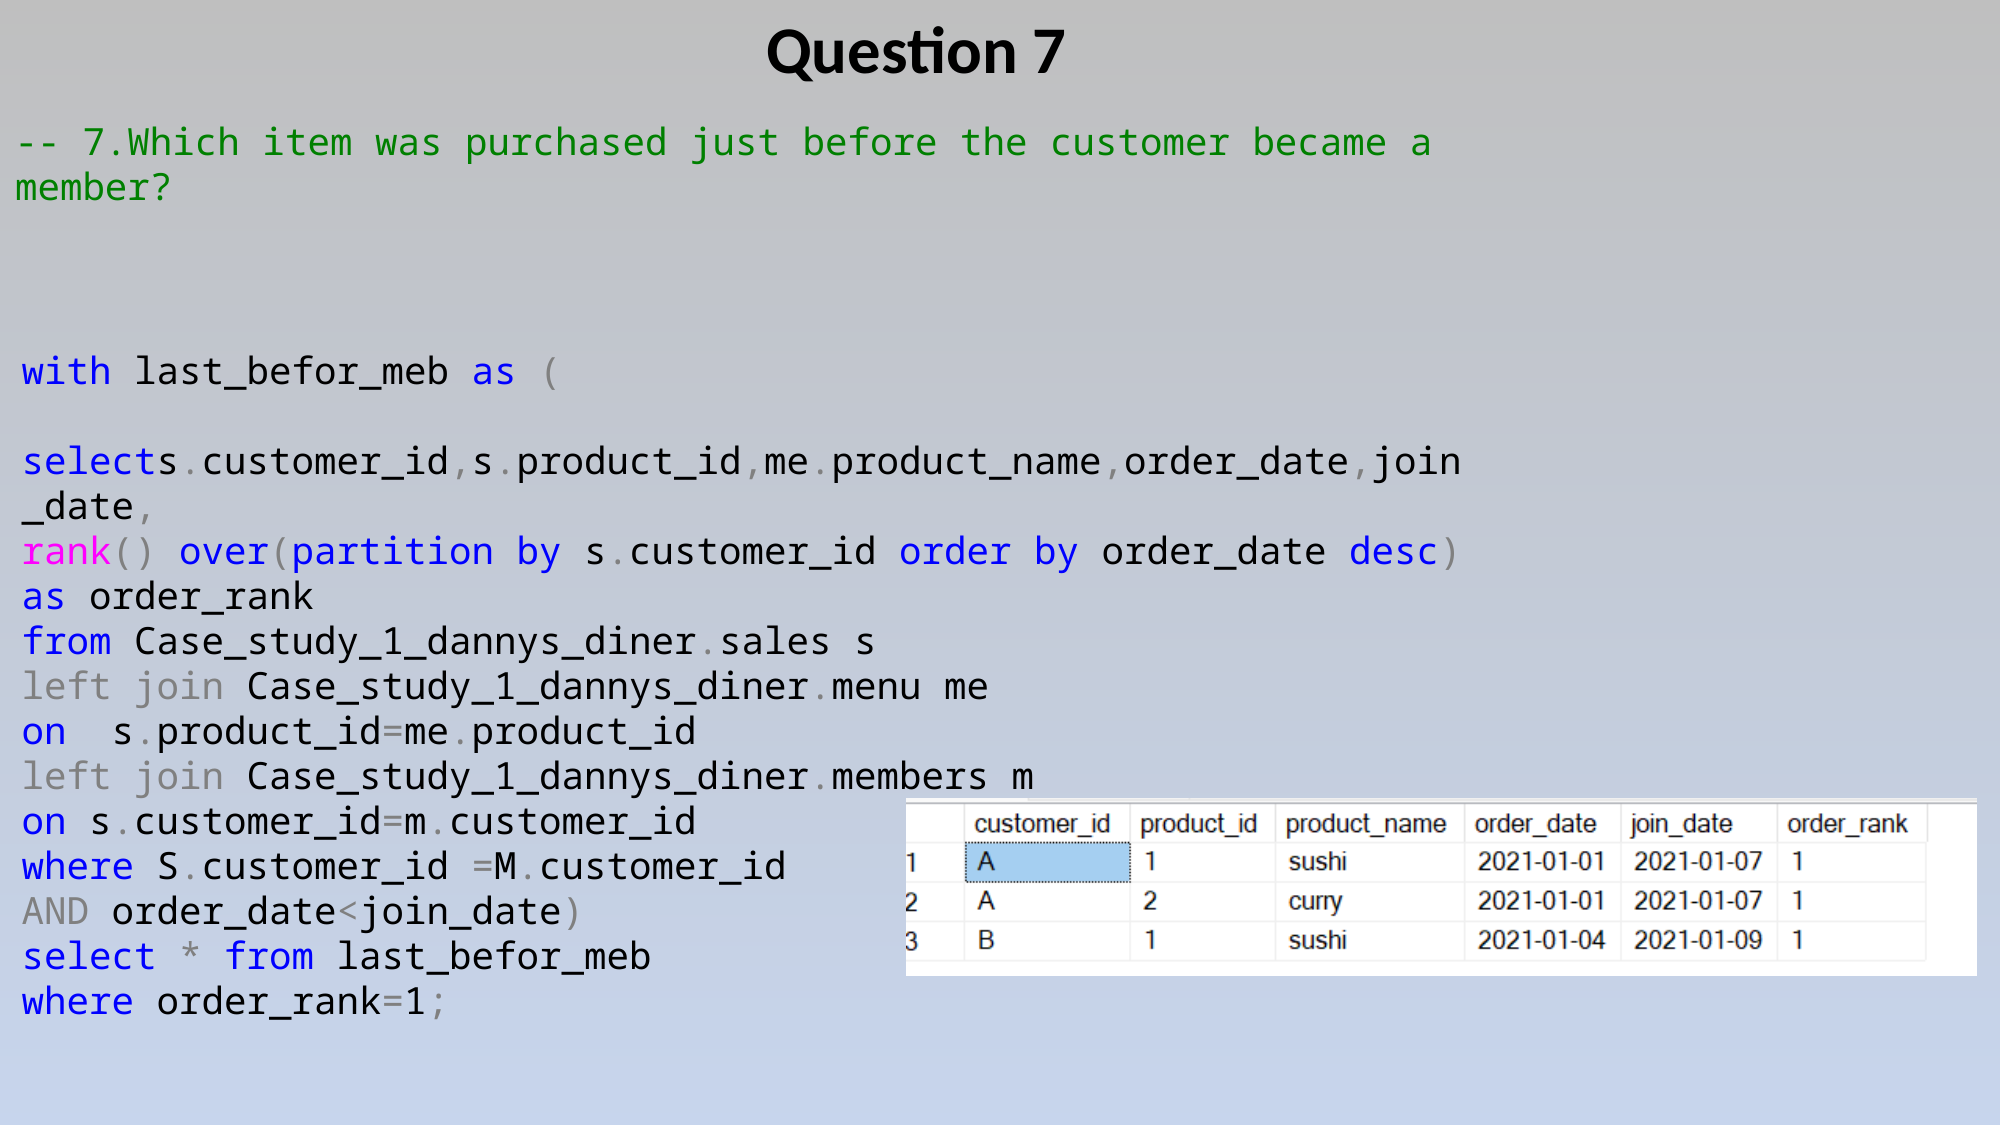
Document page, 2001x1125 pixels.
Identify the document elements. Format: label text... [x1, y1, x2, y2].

picture [906, 798, 1977, 976]
text_box with last_befor_meb as ( selects.customer_id,s.product_id,me.product_name,order_date,join_date, rank() over(partition by s.customer_id order by order_date desc) as order_rank from Case_study_1_dannys_diner.sales s left join Case_study_1_dannys_diner.menu me on s.product_id=me.product_id left join Case_study_1_dannys_diner.members m on s.customer_id=m.customer_id where S.customer_id =M.customer_id AND order_date<join_date) select * from last_befor_meb where order_rank=1; [6, 339, 1496, 1030]
text_box Question 7 [751, 0, 1576, 110]
text_box -- 7.Which item was purchased just before the customer became a member? [0, 110, 1615, 216]
